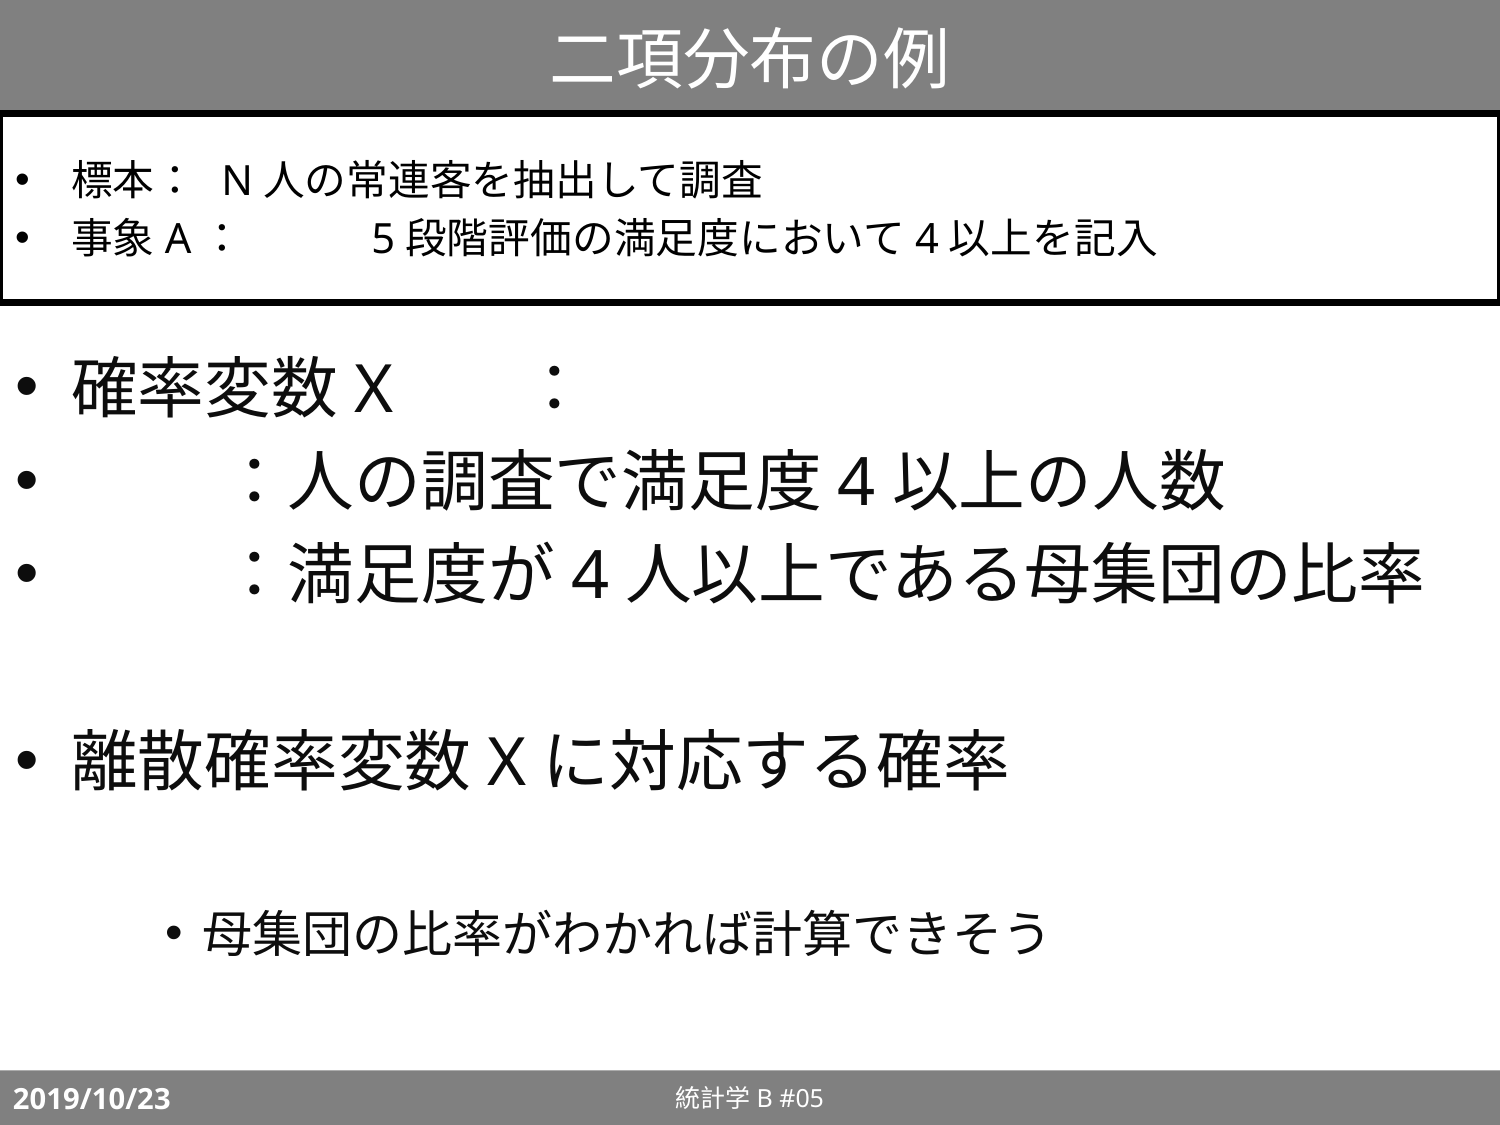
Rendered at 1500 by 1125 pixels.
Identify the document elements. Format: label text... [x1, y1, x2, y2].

title 二項分布の例 [0, 0, 1500, 110]
footer 統計学B #05 [295, 1070, 1205, 1125]
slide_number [0, 1070, 266, 1125]
list 標本： N人の常連客を抽出して調査 事象A： 5段階評価の満足度において4以上を記入 [0, 110, 1500, 306]
